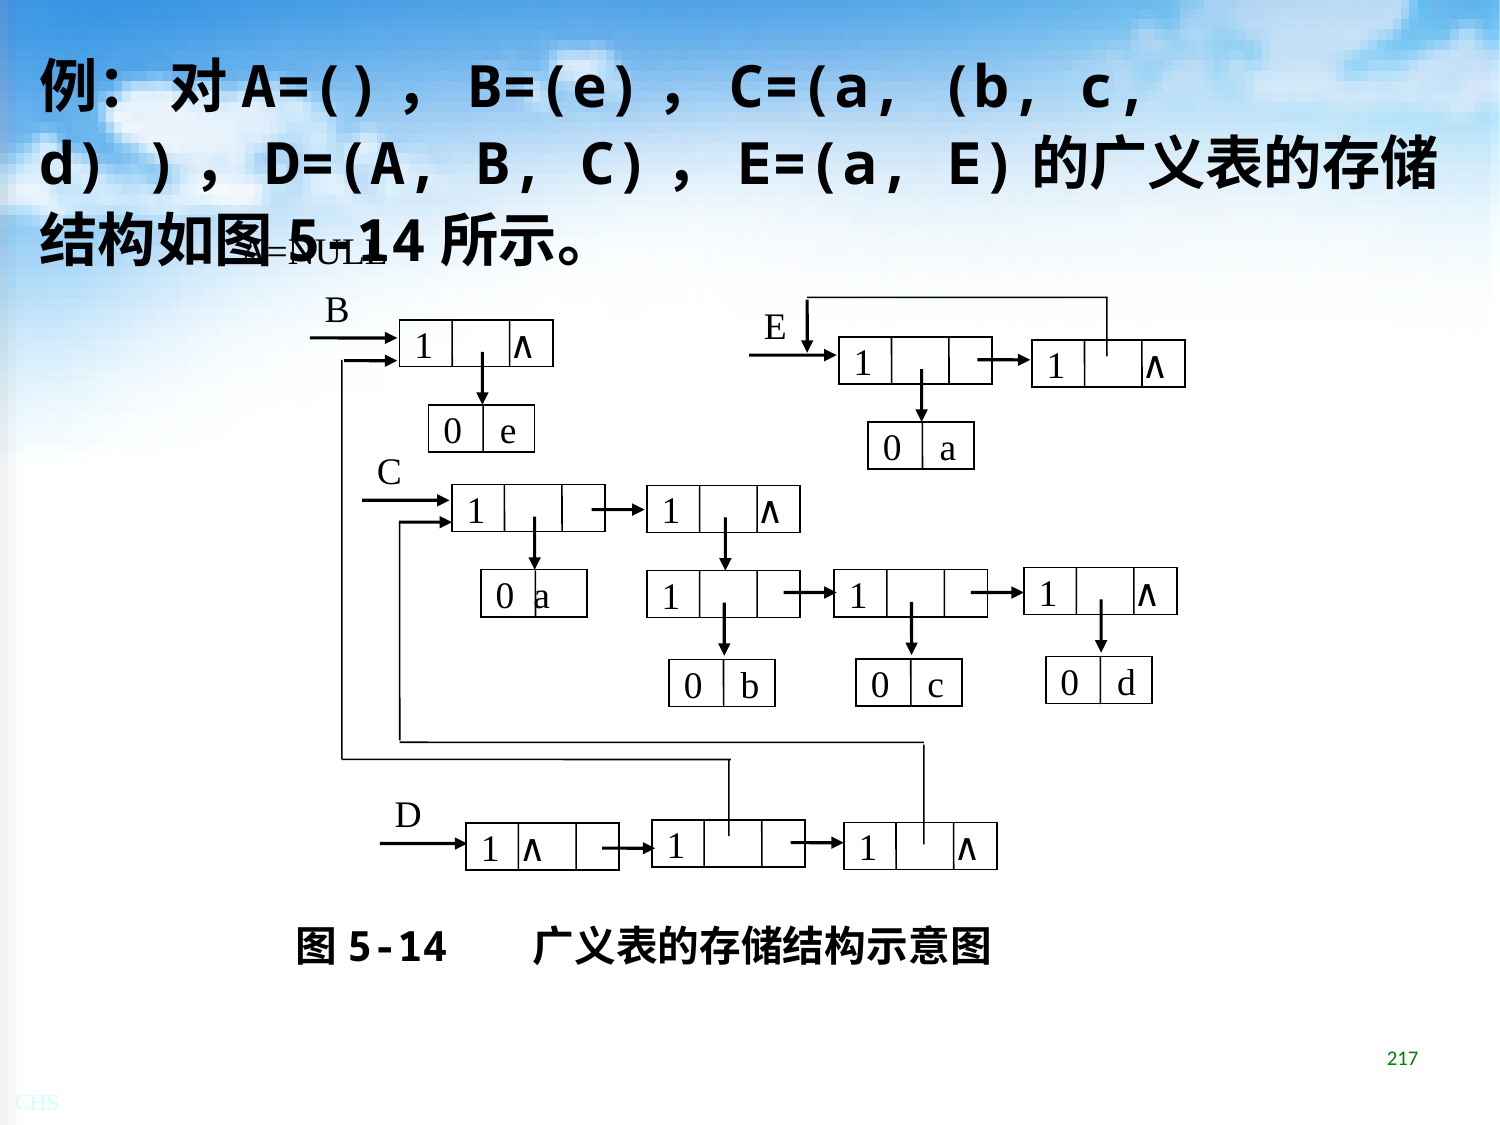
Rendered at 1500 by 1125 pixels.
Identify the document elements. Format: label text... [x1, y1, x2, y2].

picture [0, 0, 1500, 1125]
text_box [651, 852, 806, 868]
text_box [309, 277, 554, 453]
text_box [748, 294, 1186, 470]
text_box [341, 359, 732, 837]
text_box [736, 439, 1178, 708]
slide_number 217 [1370, 1042, 1435, 1072]
text_box A=NULL [224, 220, 438, 280]
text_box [465, 852, 620, 871]
text_box 例： 对A=()，B=(e)，C=(a, (b, c, d) )，D=(A, B, C)，E=(a, E)的广义表的存储结构如图5-14所示。 [24, 34, 1471, 197]
text_box 图5-14 广义表的存储结构示意图 [274, 913, 1013, 976]
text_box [398, 521, 925, 845]
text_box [843, 822, 998, 870]
